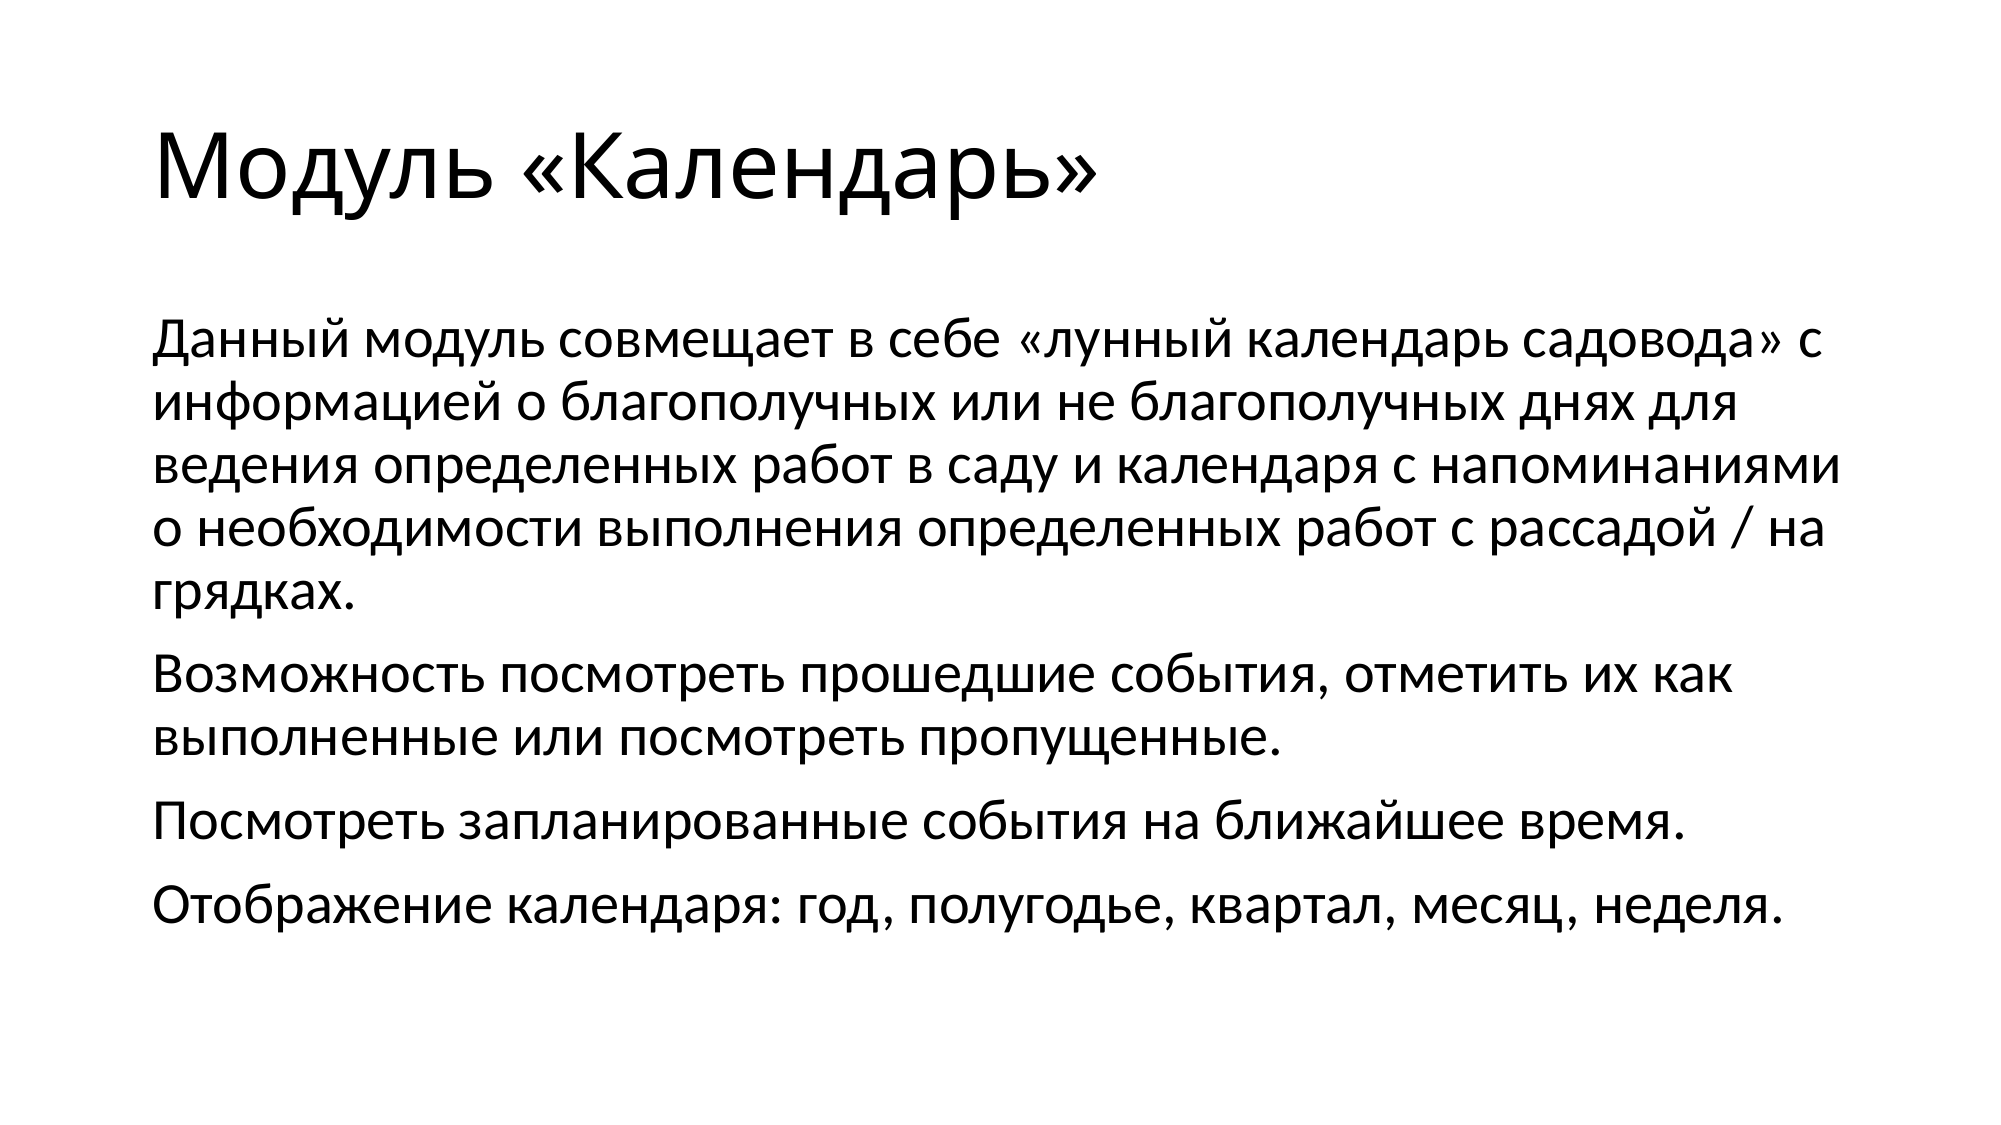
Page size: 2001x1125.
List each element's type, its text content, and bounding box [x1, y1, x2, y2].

list Данный модуль совмещает в себе «лунный календарь садовода» с информацией о благополучных или не благополучных днях для ведения определенных работ в саду и календаря с напоминаниями о необходимости выполнения определенных работ с рассадой / на грядках. Возможность посмотреть прошедшие события, отметить их как выполненные или посмотреть пропущенные. Посмотреть запланированные события на ближайшее время. Отображение календаря: год, полугодье, квартал, месяц, неделя. [137, 299, 1863, 1014]
title Модуль «Календарь» [137, 59, 1863, 278]
